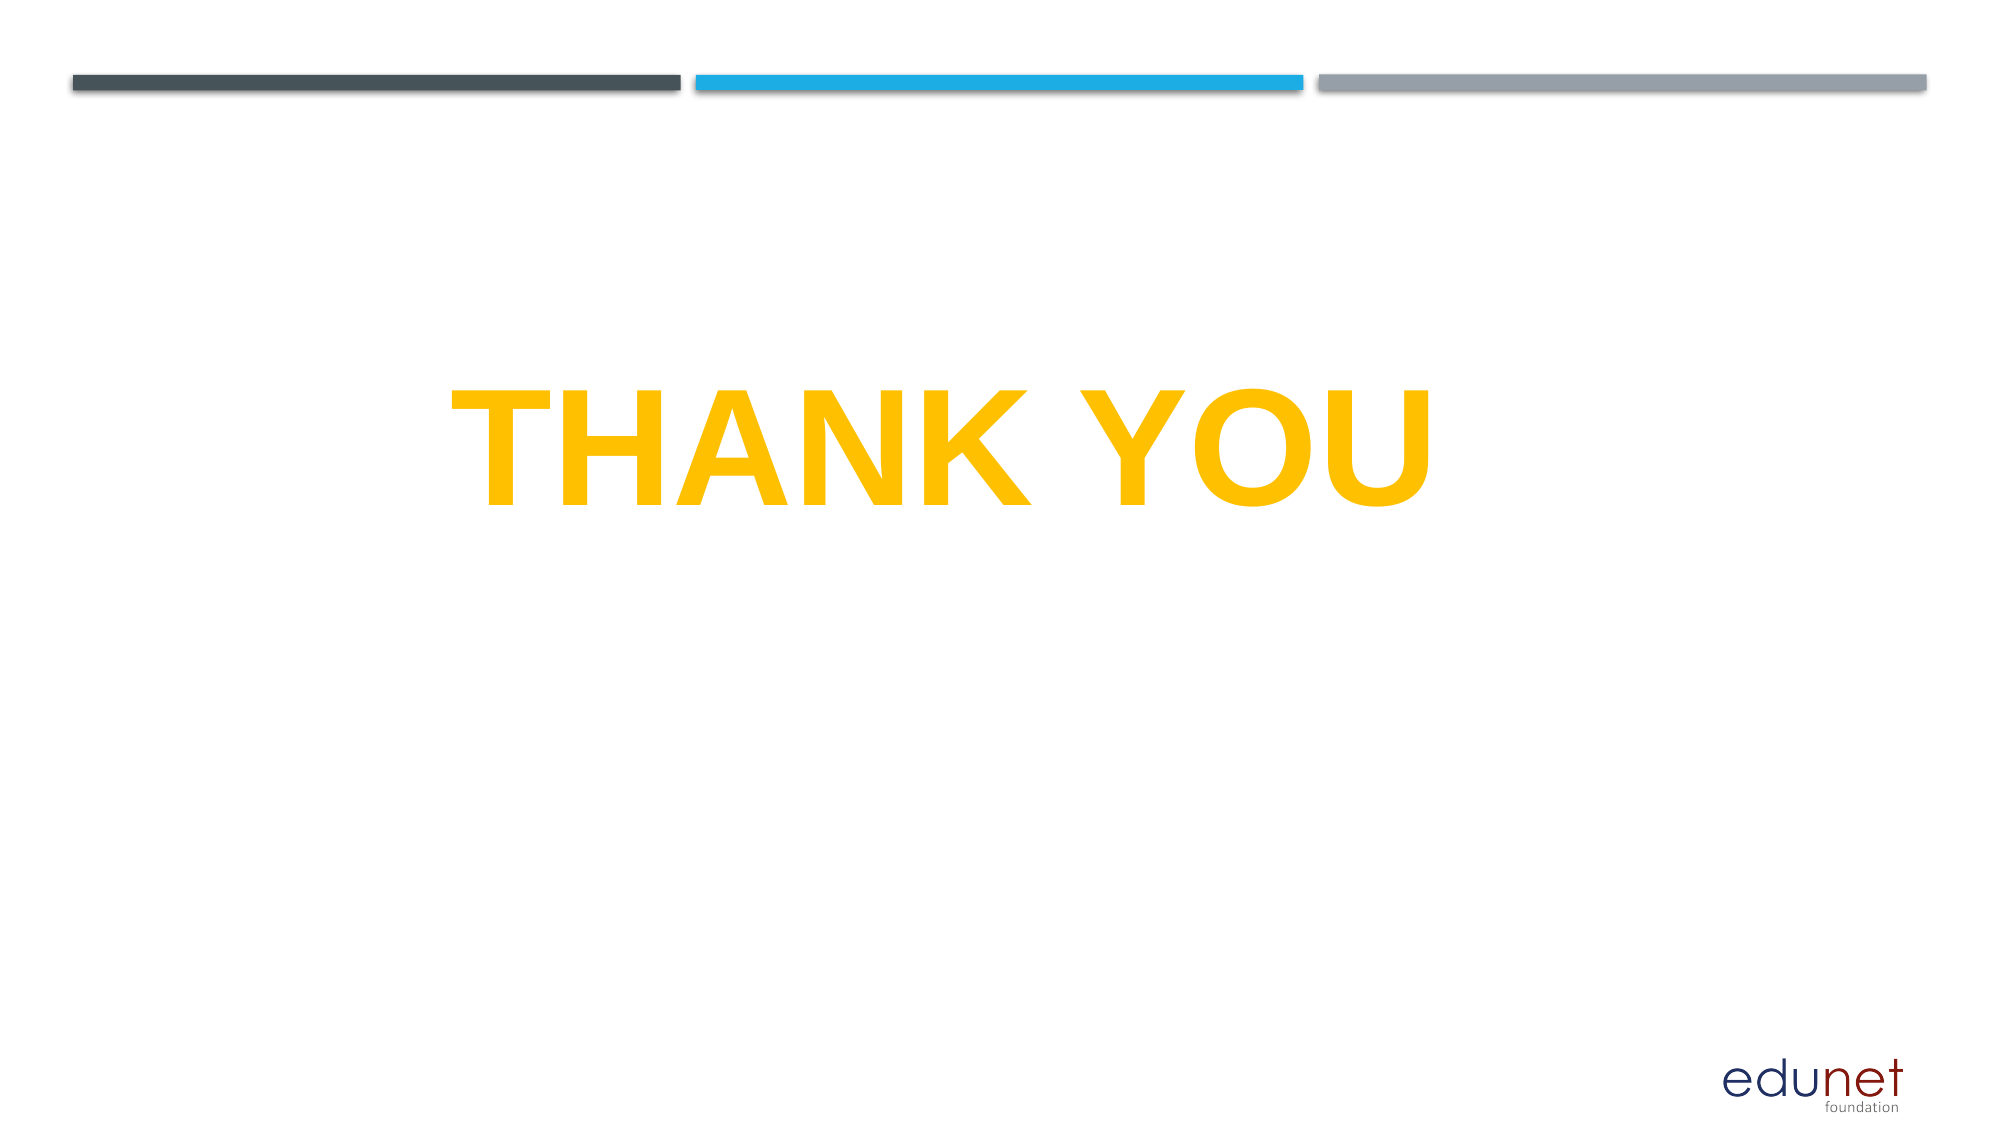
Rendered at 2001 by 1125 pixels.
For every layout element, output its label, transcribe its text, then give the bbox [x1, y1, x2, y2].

picture [1719, 1056, 1905, 1116]
title THANK YOU [267, 323, 1624, 547]
